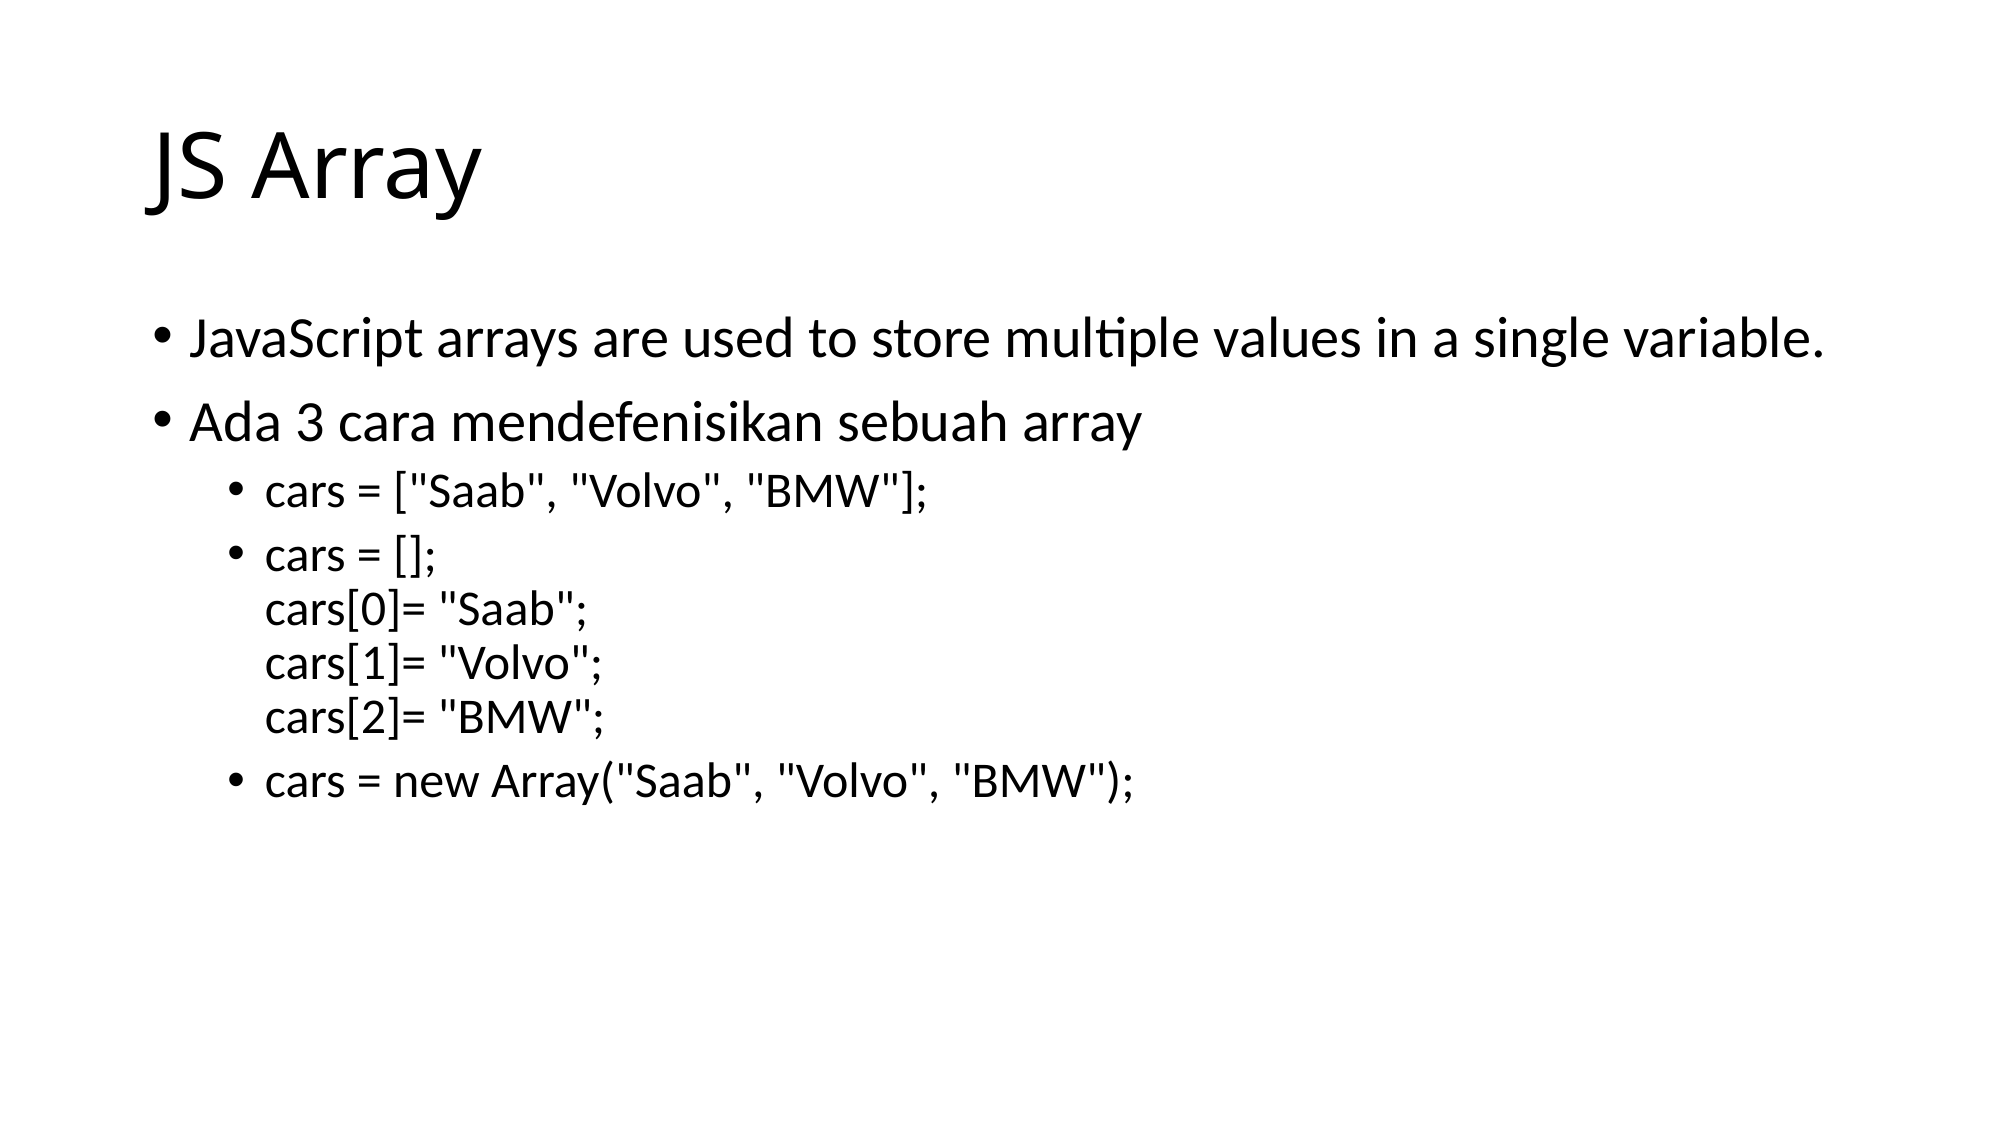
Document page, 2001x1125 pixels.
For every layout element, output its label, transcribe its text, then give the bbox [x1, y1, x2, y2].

title JS Array [137, 59, 1863, 278]
list JavaScript arrays are used to store multiple values in a single variable. Ada 3 cara mendefenisikan sebuah array cars = ["Saab", "Volvo", "BMW"]; cars = []; cars[0]= "Saab"; cars[1]= "Volvo"; cars[2]= "BMW"; cars = new Array("Saab", "Volvo", "BMW"); [137, 299, 1863, 1014]
